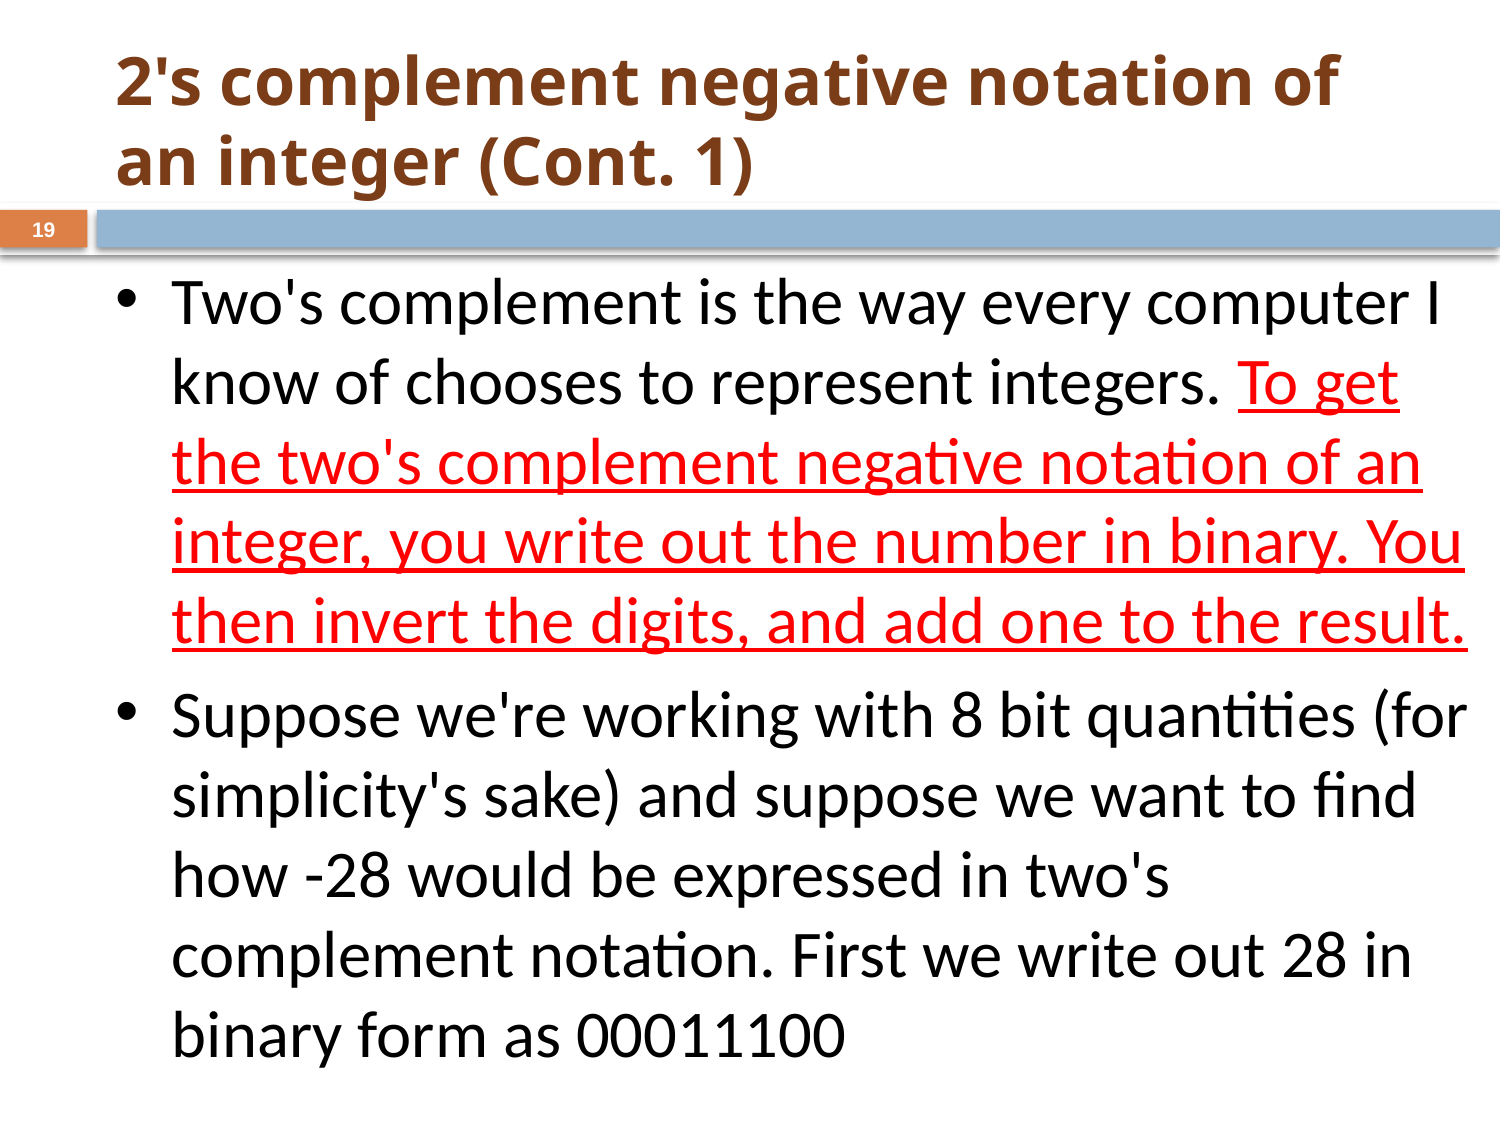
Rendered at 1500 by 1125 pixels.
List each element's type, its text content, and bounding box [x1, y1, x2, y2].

list Two's complement is the way every computer I know of chooses to represent integers. To get the two's complement negative notation of an integer, you write out the number in binary. You then invert the digits, and add one to the result. Suppose we're working with 8 bit quantities (for simplicity's sake) and suppose we want to find how -28 would be expressed in two's complement notation. First we write out 28 in binary form as 00011100 [100, 249, 1488, 1125]
slide_number 19 [0, 208, 88, 249]
title 2's complement negative notation of an integer (Cont. 1) [100, 37, 1438, 200]
